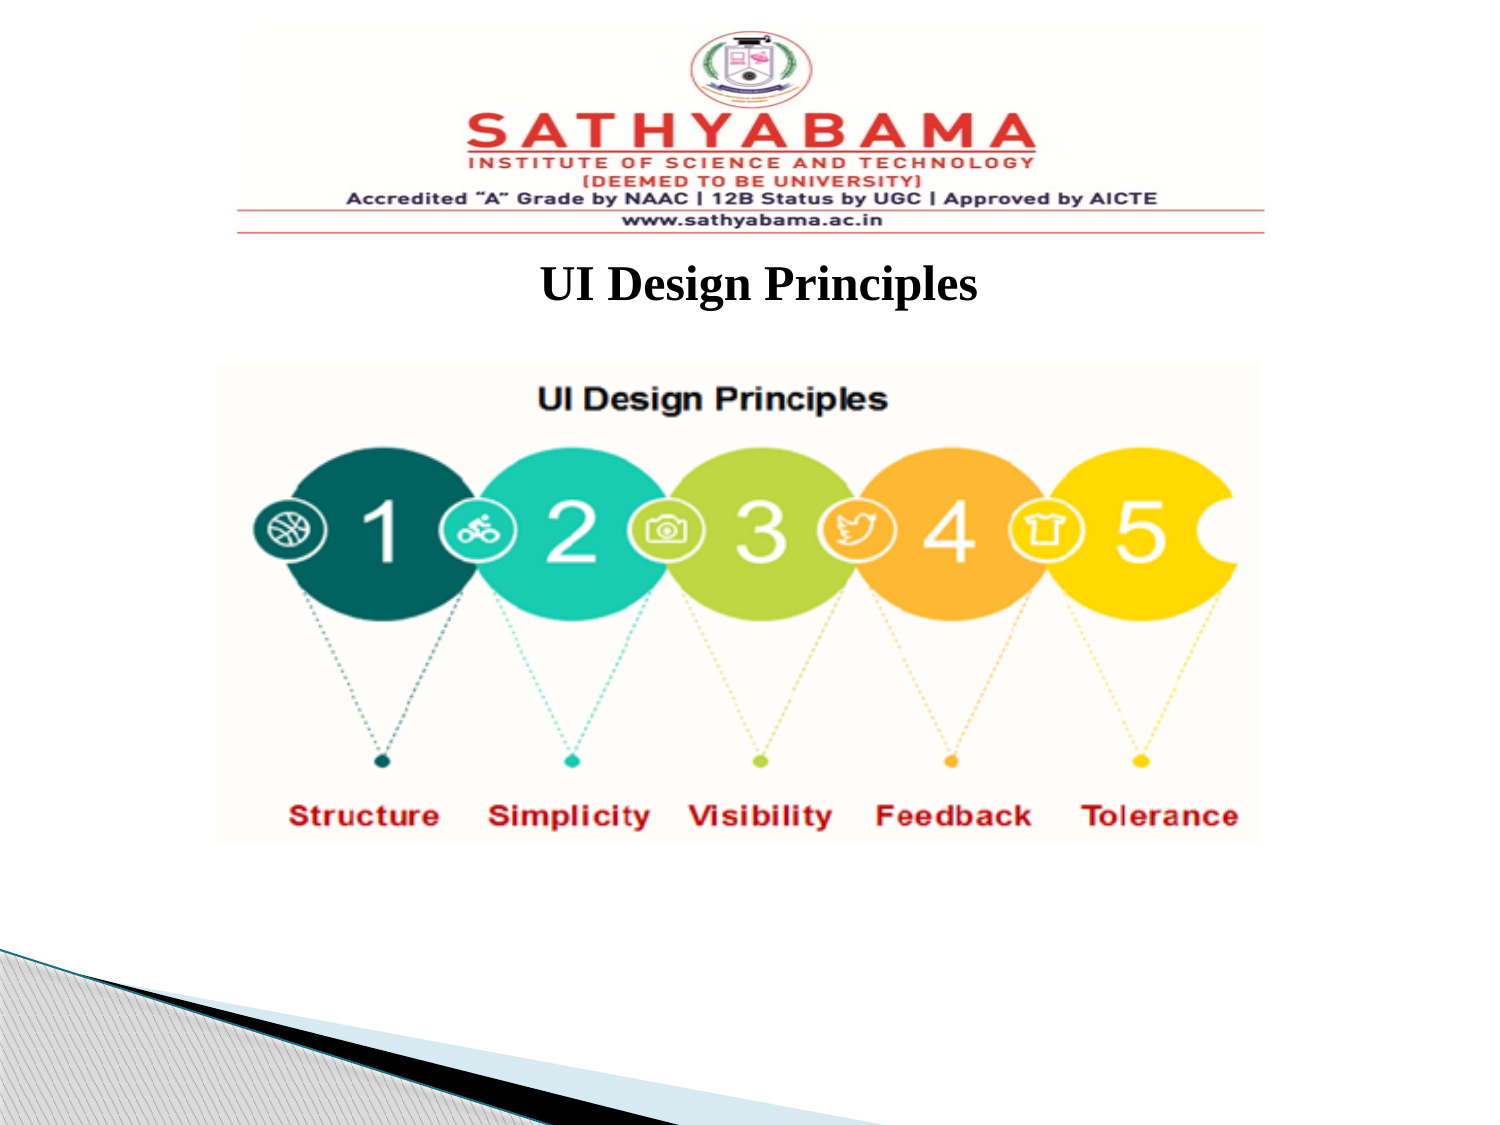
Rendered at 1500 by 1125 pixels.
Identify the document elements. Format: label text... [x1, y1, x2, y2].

list UI Design Principles [75, 243, 1425, 986]
picture [212, 362, 1326, 863]
picture [200, 24, 1288, 238]
